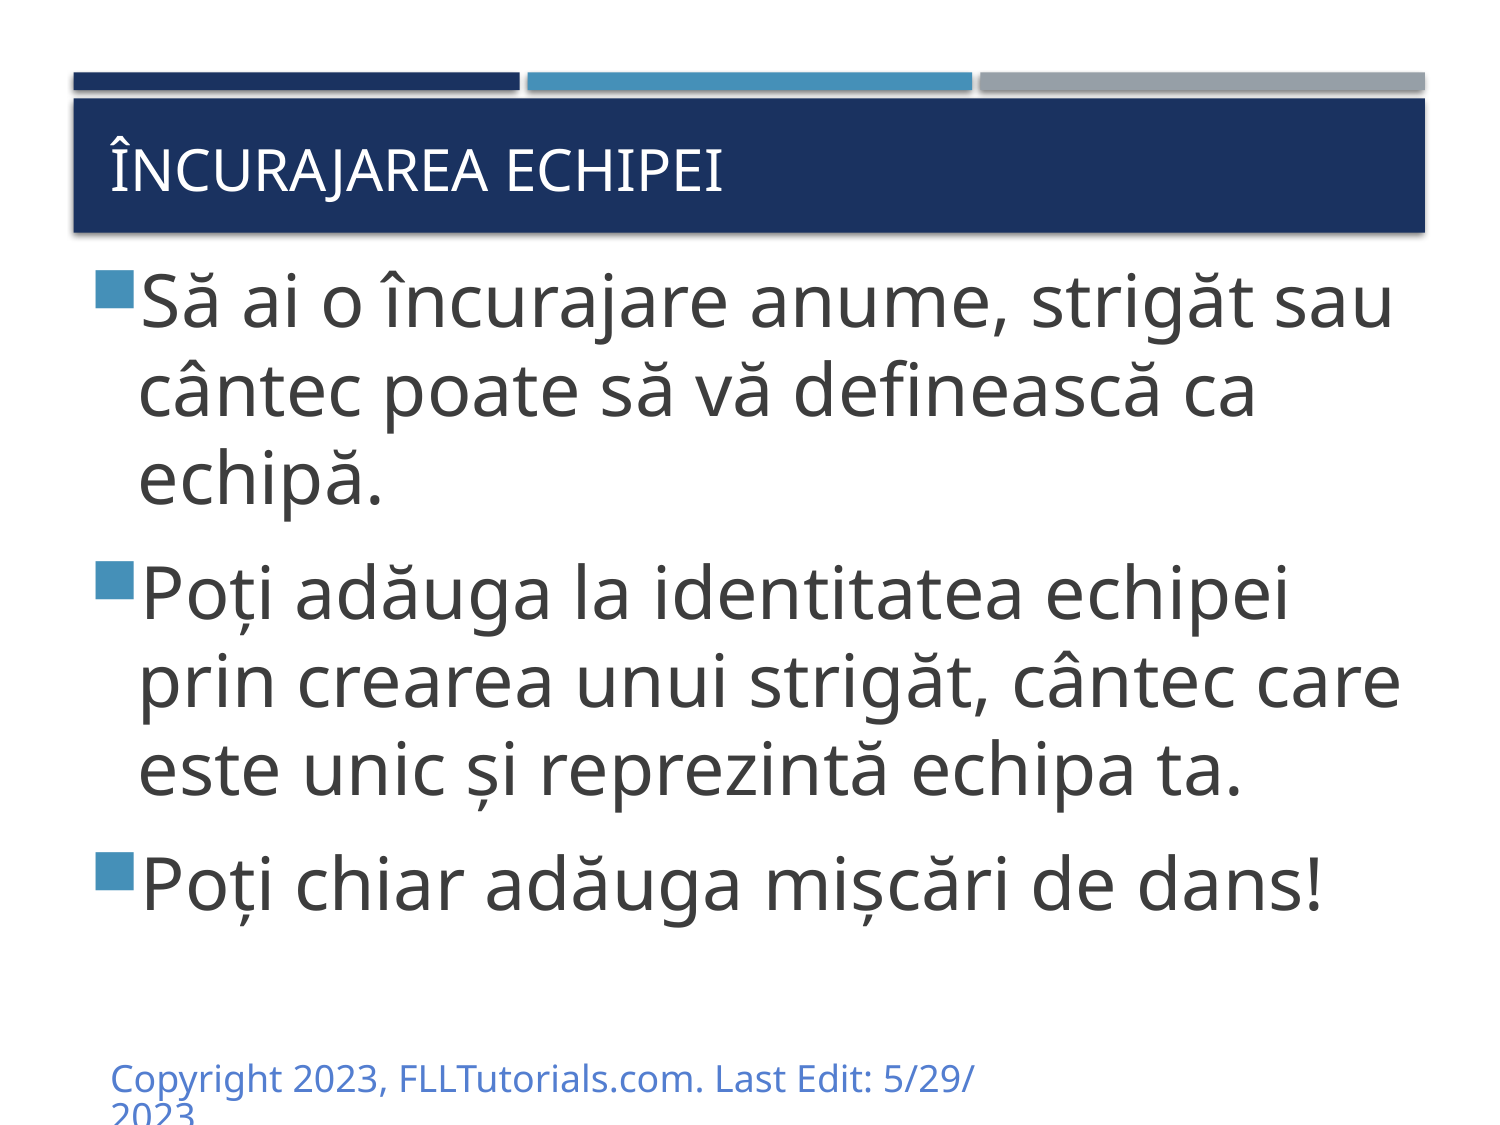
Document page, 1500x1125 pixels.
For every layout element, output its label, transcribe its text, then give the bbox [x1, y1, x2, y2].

title Încurajarea echipei [95, 112, 1406, 211]
list Să ai o încurajare anume, strigăt sau cântec poate să vă definească ca echipă. Poți adăuga la identitatea echipei prin crearea unui strigăt, cântec care este unic și reprezintă echipa ta. Poți chiar adăuga mișcări de dans! [73, 246, 1425, 962]
footer Copyright 2023, FLLTutorials.com. Last Edit: 5/29/2023 [95, 1047, 995, 1108]
